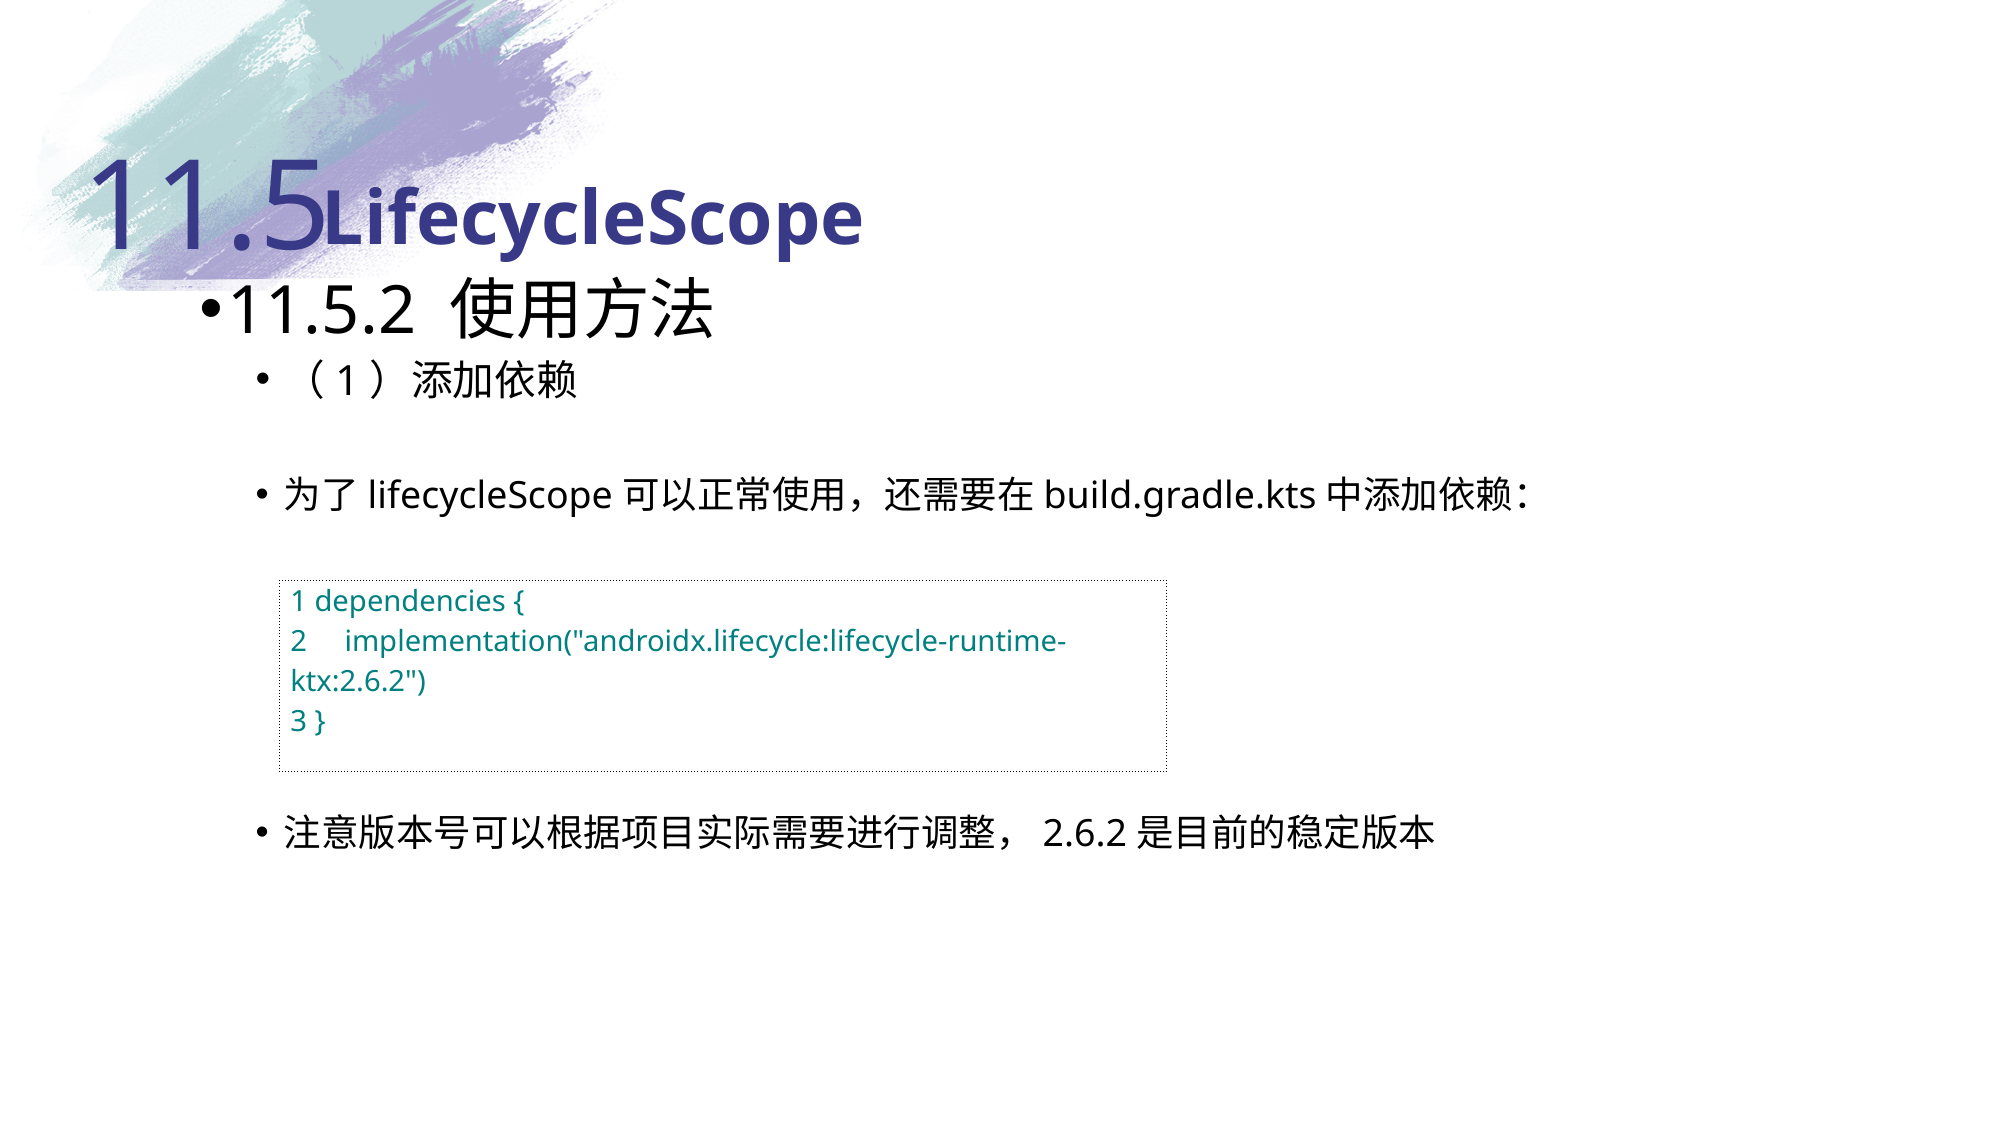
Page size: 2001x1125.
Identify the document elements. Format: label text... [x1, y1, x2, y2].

picture [0, 0, 684, 291]
text_box 11.5.2 使用方法 （1）添加依赖 为了lifecycleScope可以正常使用，还需要在build.gradle.kts中添加依赖： 注意版本号可以根据项目实际需要进行调整，2.6.2是目前的稳定版本 [143, 297, 1806, 1105]
table_header dependencies { implementation("androidx.lifecycle:lifecycle-runtime-ktx:2.6.2") } [279, 581, 1167, 771]
text_box LifecycleScope [684, 162, 1033, 268]
